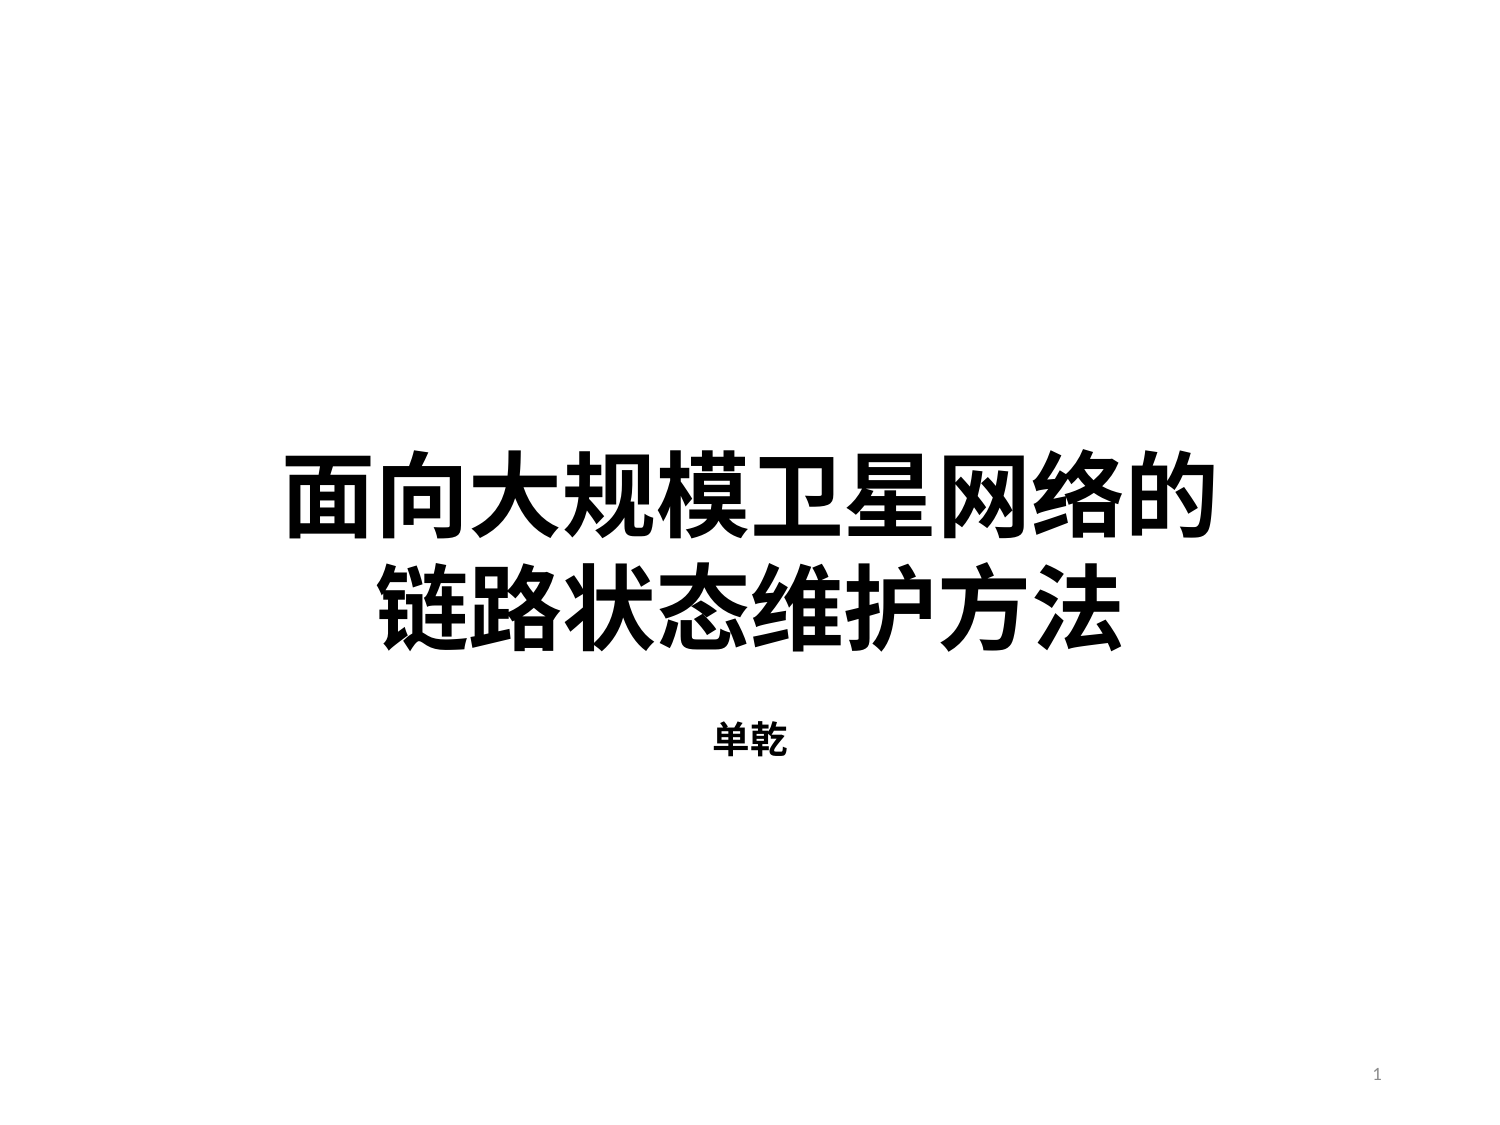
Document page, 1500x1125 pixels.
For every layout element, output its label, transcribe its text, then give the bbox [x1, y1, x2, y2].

subtitle 单乾 [187, 714, 1313, 921]
text_box [1059, 1042, 1397, 1103]
title 面向大规模卫星网络的 链路状态维护方法 [187, 224, 1313, 670]
